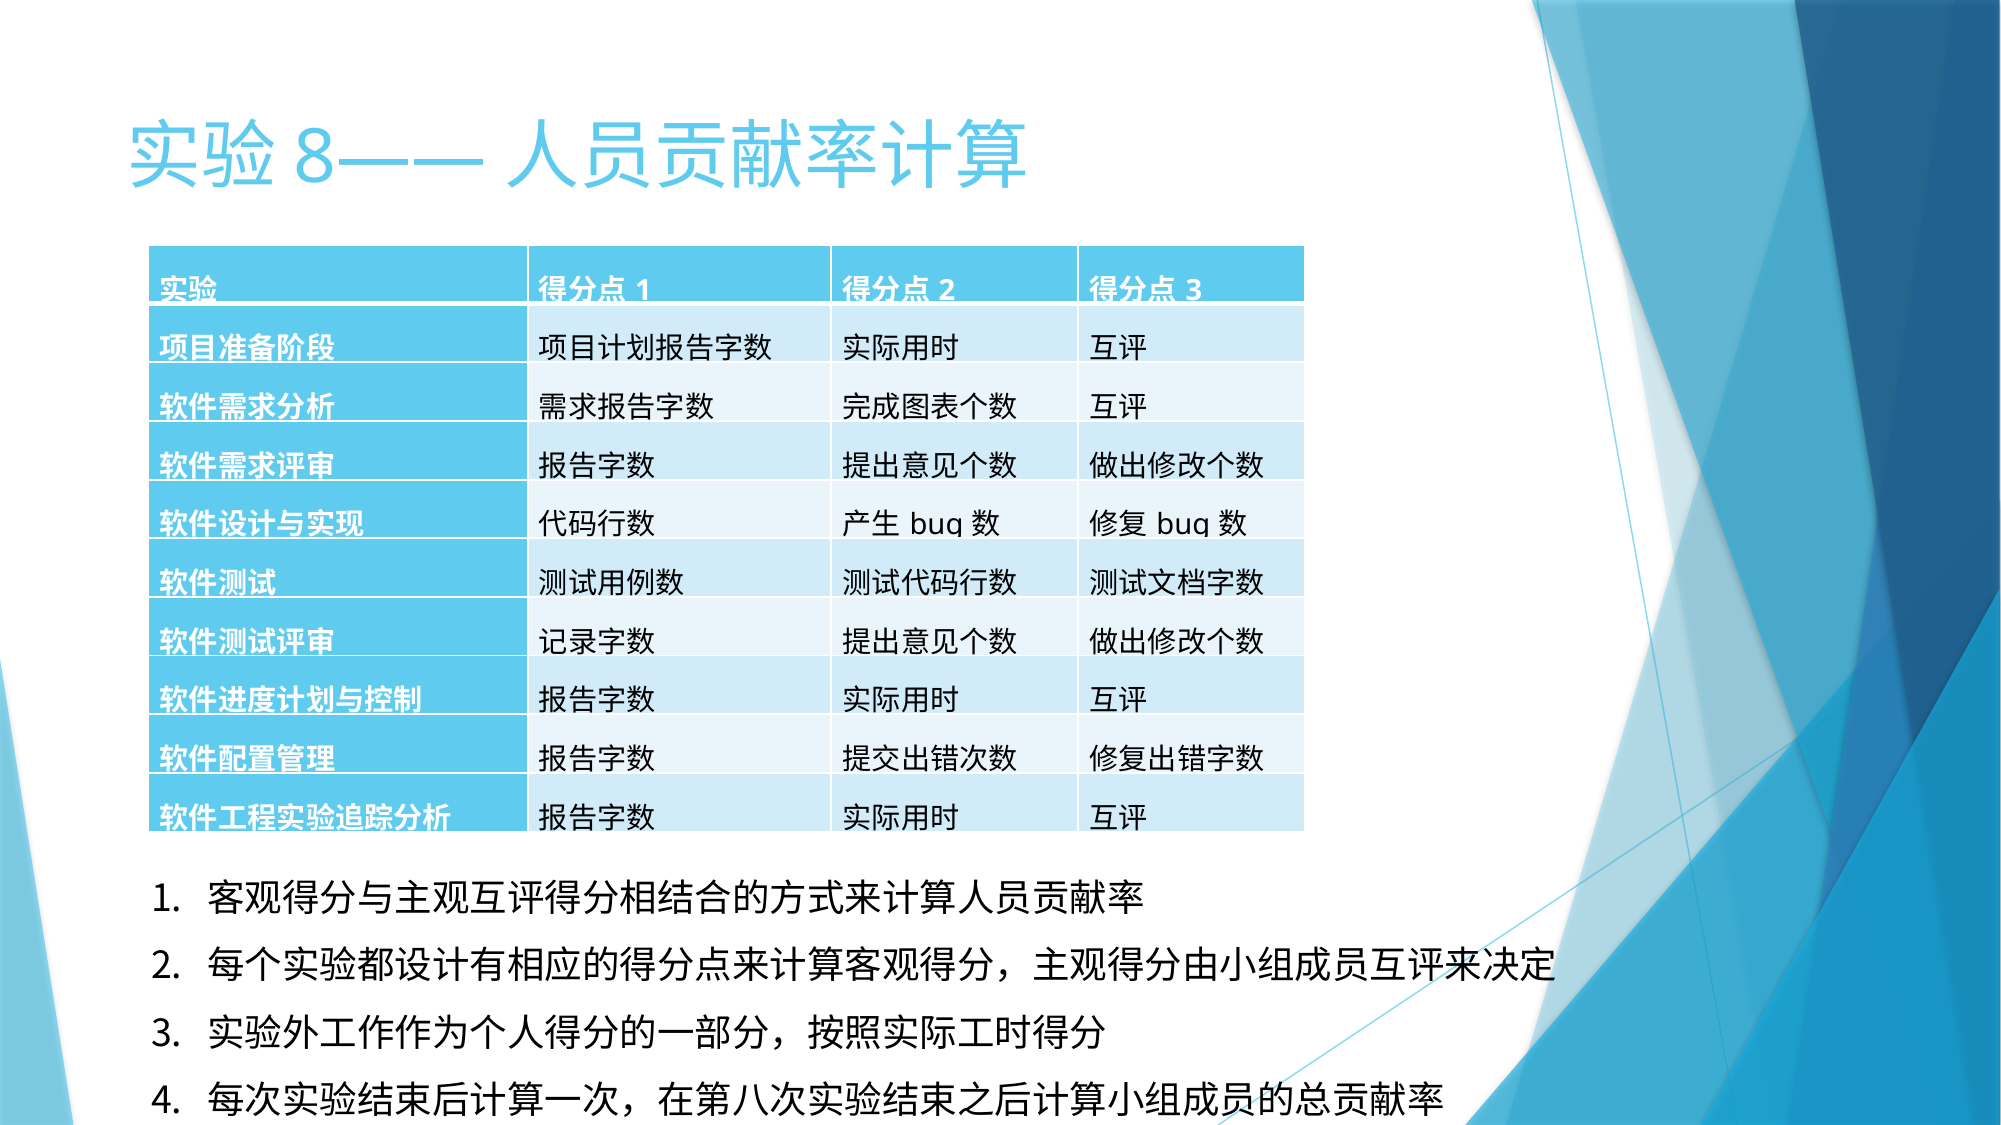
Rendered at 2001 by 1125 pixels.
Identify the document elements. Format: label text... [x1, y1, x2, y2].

text_box 客观得分与主观互评得分相结合的方式来计算人员贡献率 每个实验都设计有相应的得分点来计算客观得分，主观得分由小组成员互评来决定 实验外工作作为个人得分的一部分，按照实际工时得分 每次实验结束后计算一次，在第八次实验结束之后计算小组成员的总贡献率 [136, 844, 1787, 1125]
table_cell 软件测试评审 [149, 598, 527, 655]
table_cell 软件设计与实现 [149, 481, 527, 537]
table_header 得分点1 [529, 246, 830, 301]
table_header 得分点3 [1079, 246, 1304, 301]
table_cell 软件配置管理 [149, 715, 527, 772]
table_cell 需求报告字数 [529, 363, 830, 420]
table_cell 报告字数 [529, 715, 830, 772]
table_cell 实际用时 [832, 774, 1077, 831]
table_cell 软件工程实验追踪分析 [149, 774, 527, 831]
table_cell 做出修改个数 [1079, 422, 1304, 479]
title 实验8——人员贡献率计算 [111, 99, 1522, 317]
table_cell 互评 [1079, 656, 1304, 713]
table_cell 互评 [1079, 306, 1304, 361]
table_cell 测试用例数 [529, 539, 830, 596]
table_cell 项目计划报告字数 [529, 306, 830, 361]
table_cell 互评 [1079, 363, 1304, 420]
table_cell 测试代码行数 [832, 539, 1077, 596]
table_cell 记录字数 [529, 598, 830, 655]
table_header 得分点2 [832, 246, 1077, 301]
table_cell 提交出错次数 [832, 715, 1077, 772]
table_cell 软件进度计划与控制 [149, 656, 527, 713]
table_cell 实际用时 [832, 306, 1077, 361]
table_cell 代码行数 [529, 481, 830, 537]
table_cell 修复bug数 [1079, 481, 1304, 537]
table_cell 报告字数 [529, 656, 830, 713]
table_cell 修复出错字数 [1079, 715, 1304, 772]
table_cell 测试文档字数 [1079, 539, 1304, 596]
table_cell 产生bug数 [832, 481, 1077, 537]
table_cell 互评 [1079, 774, 1304, 831]
table_cell 项目准备阶段 [149, 306, 527, 361]
table_cell 报告字数 [529, 774, 830, 831]
table_cell 软件需求评审 [149, 422, 527, 479]
table_cell 完成图表个数 [832, 363, 1077, 420]
table_cell 软件需求分析 [149, 363, 527, 420]
table_cell 提出意见个数 [832, 422, 1077, 479]
table_cell 报告字数 [529, 422, 830, 479]
table_cell 做出修改个数 [1079, 598, 1304, 655]
table_cell 提出意见个数 [832, 598, 1077, 655]
table_cell 软件测试 [149, 539, 527, 596]
table_cell 实际用时 [832, 656, 1077, 713]
table_header 实验 [149, 246, 527, 301]
